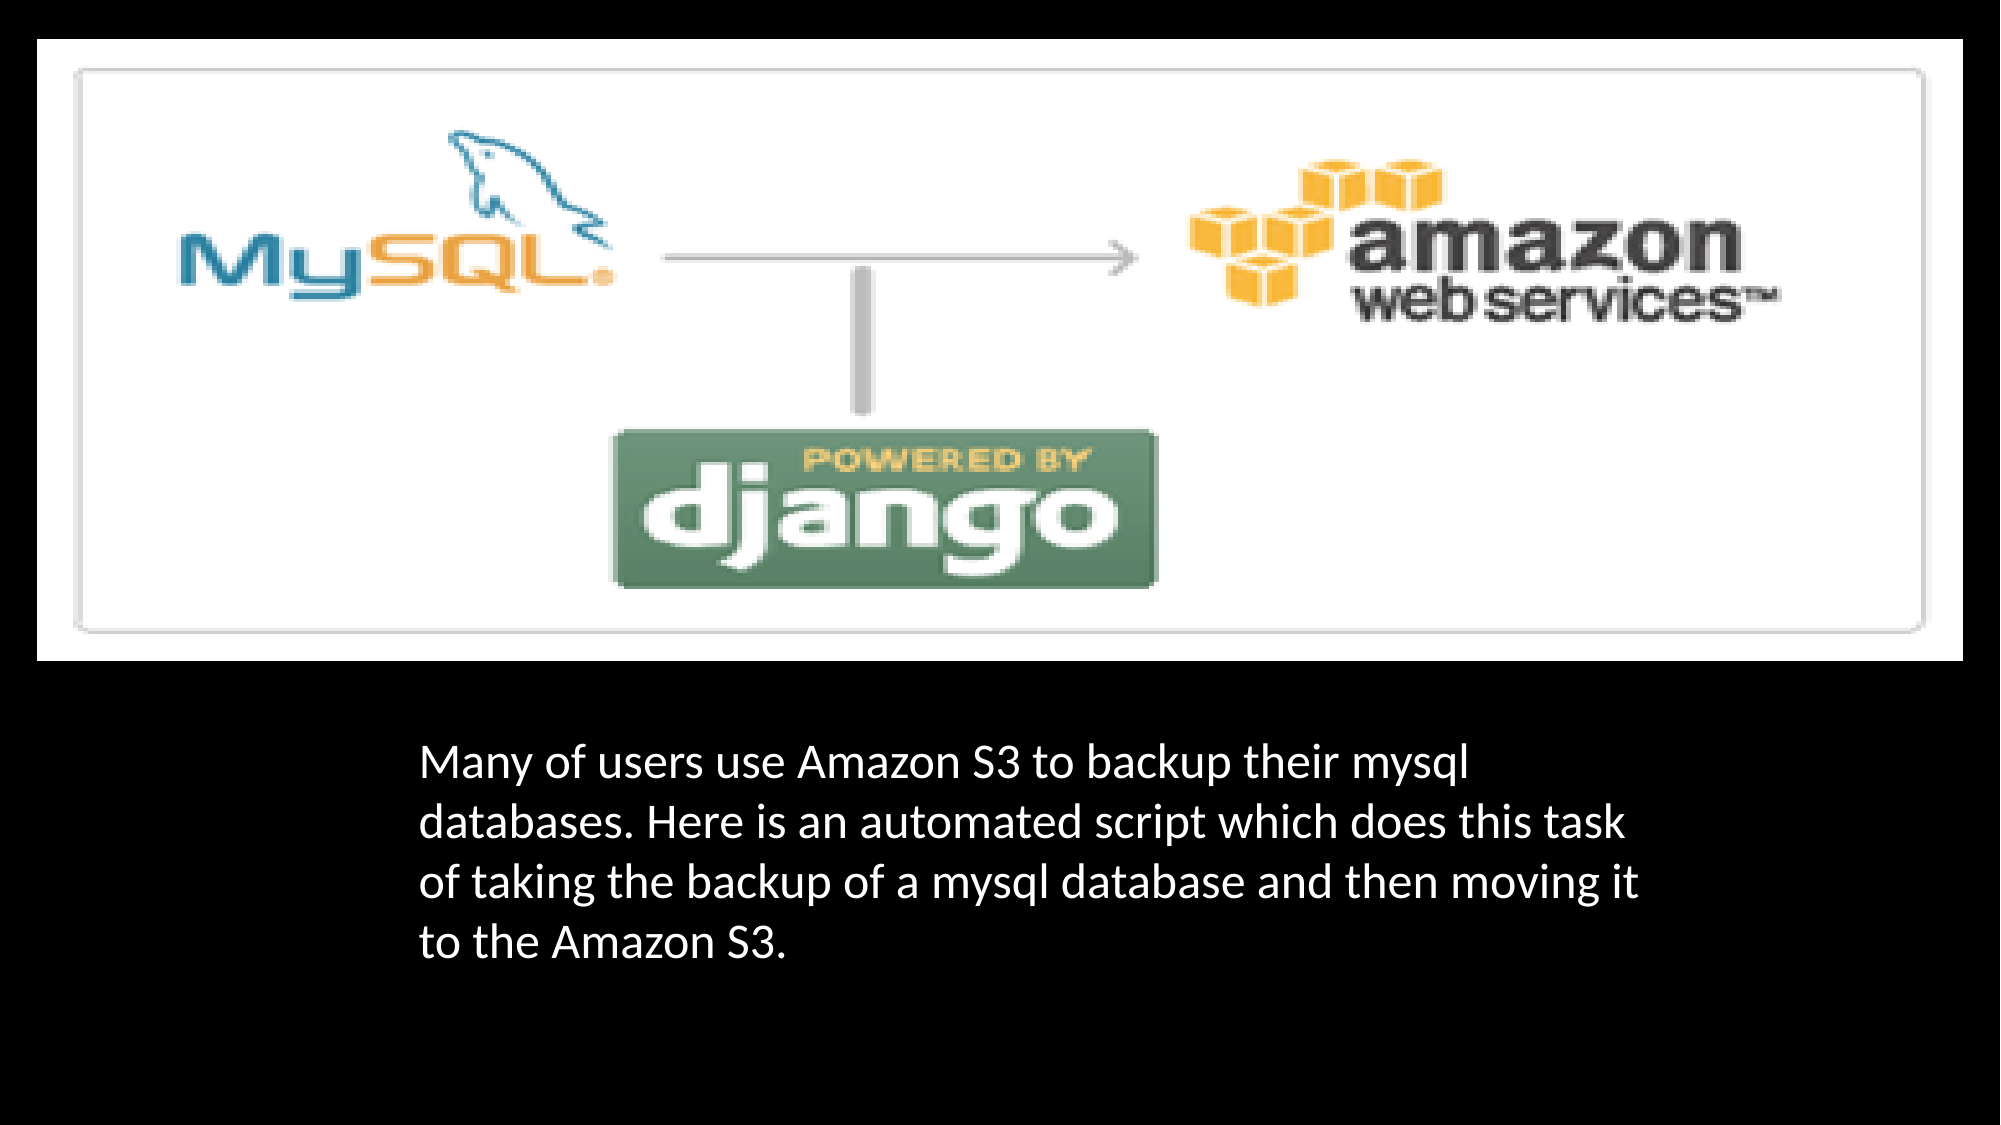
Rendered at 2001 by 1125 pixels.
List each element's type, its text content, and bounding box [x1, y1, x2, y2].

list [37, 39, 1963, 661]
text_box Many of users use Amazon S3 to backup their mysql databases. Here is an automated script which does this task of taking the backup of a mysql database and then moving it to the Amazon S3. [403, 721, 1681, 977]
